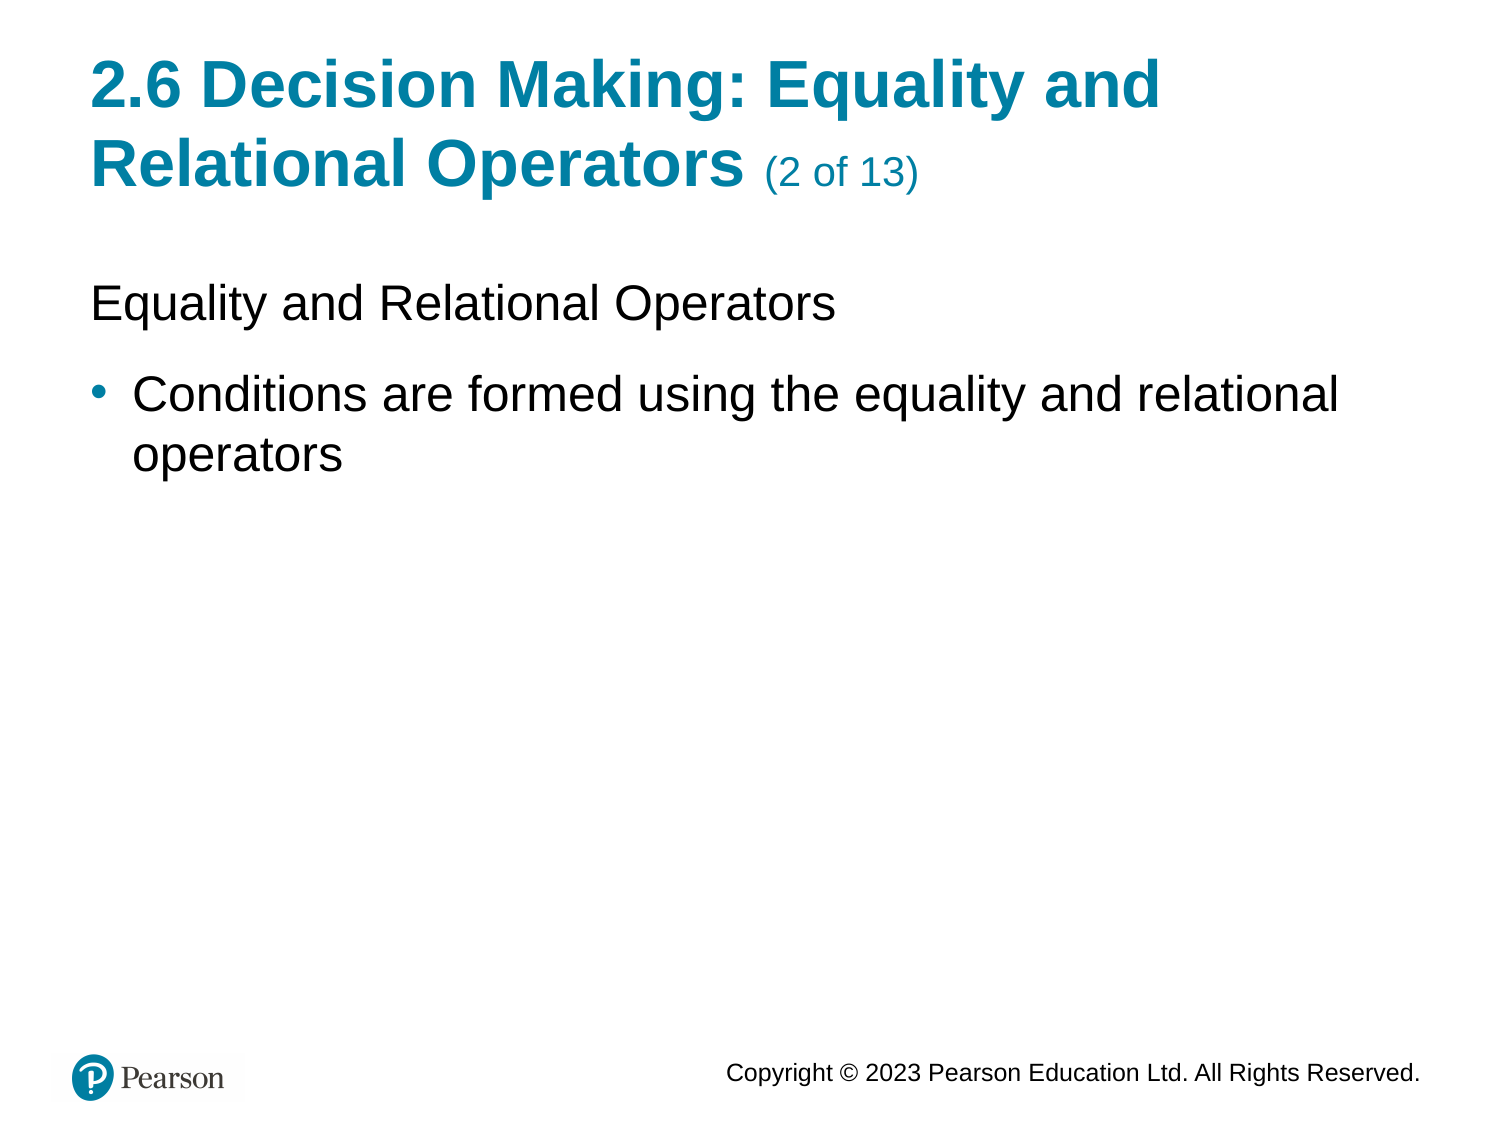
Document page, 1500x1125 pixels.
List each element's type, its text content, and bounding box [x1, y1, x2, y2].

list Equality and Relational Operators Conditions are formed using the equality and relational operators [75, 255, 1425, 1008]
title 2.6 Decision Making: Equality and Relational Operators (2 of 13) [75, 35, 1425, 216]
picture [51, 1053, 245, 1102]
